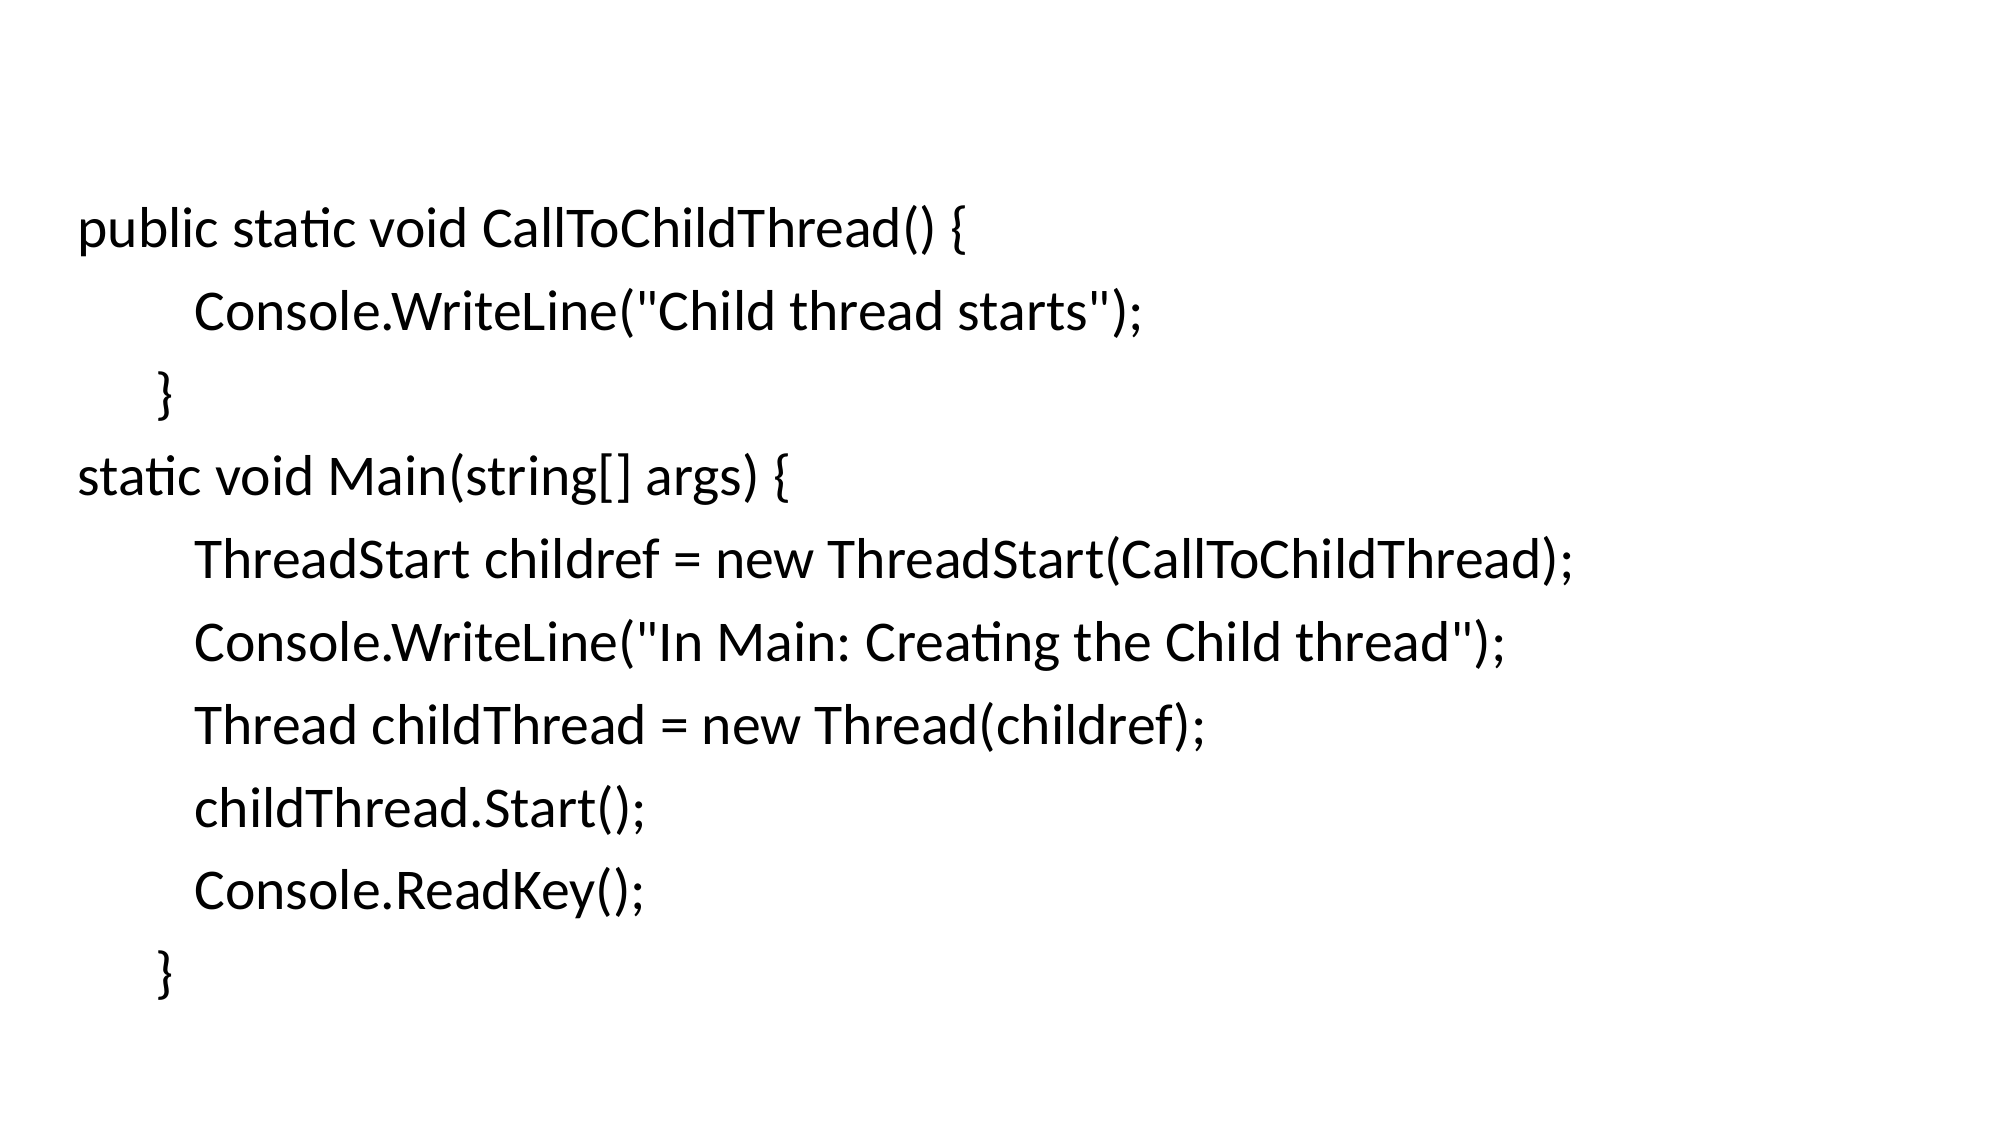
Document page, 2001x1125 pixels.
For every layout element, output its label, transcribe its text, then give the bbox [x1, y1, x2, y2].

list public static void CallToChildThread() { Console.WriteLine("Child thread starts"); } static void Main(string[] args) { ThreadStart childref = new ThreadStart(CallToChildThread); Console.WriteLine("In Main: Creating the Child thread"); Thread childThread = new Thread(childref); childThread.Start(); Console.ReadKey(); } [62, 24, 1863, 1014]
